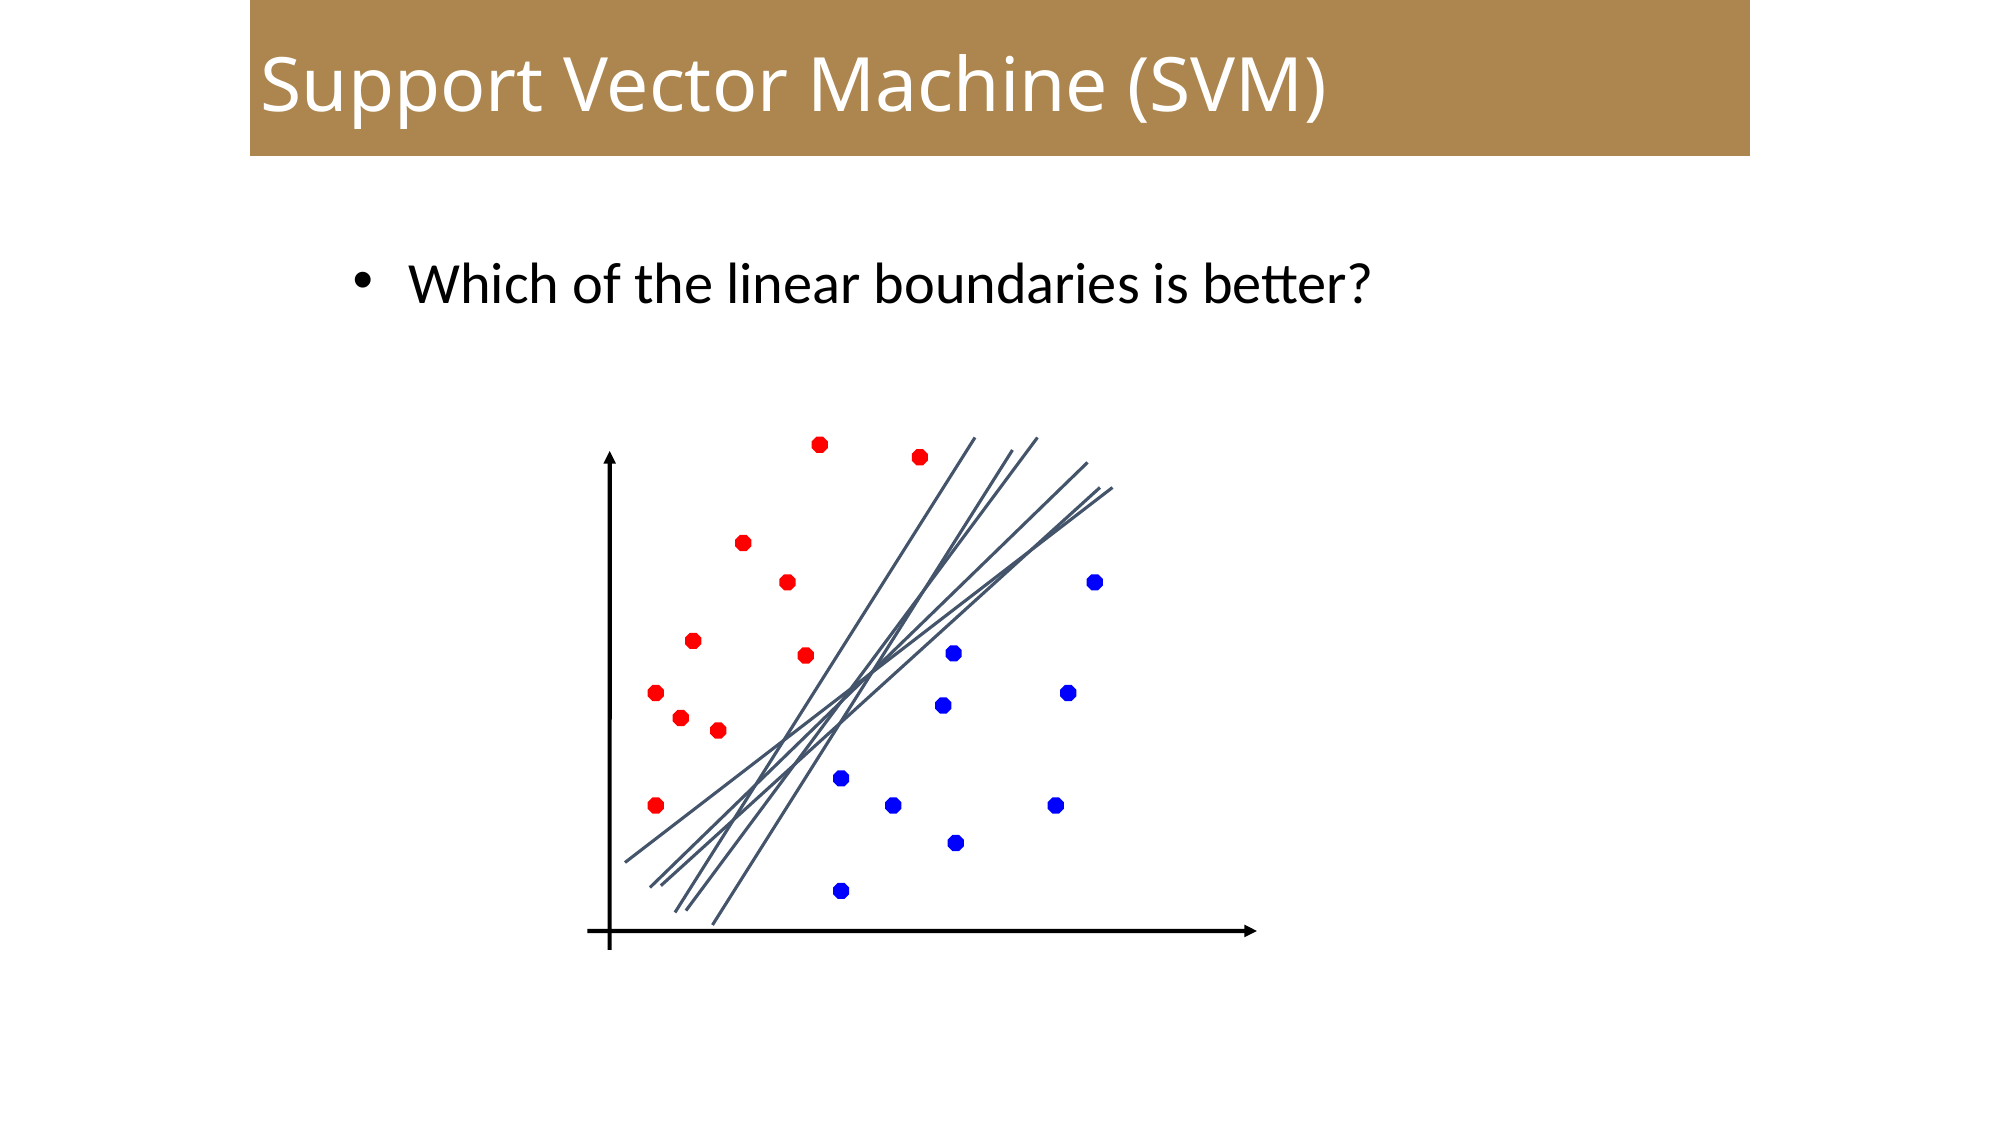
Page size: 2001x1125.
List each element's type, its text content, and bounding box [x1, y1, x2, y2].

text_box Which of the linear boundaries is better? [337, 237, 1688, 416]
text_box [587, 437, 1257, 950]
text_box [249, 0, 1751, 157]
text_box Support Vector Machine (SVM) [260, 60, 1328, 142]
